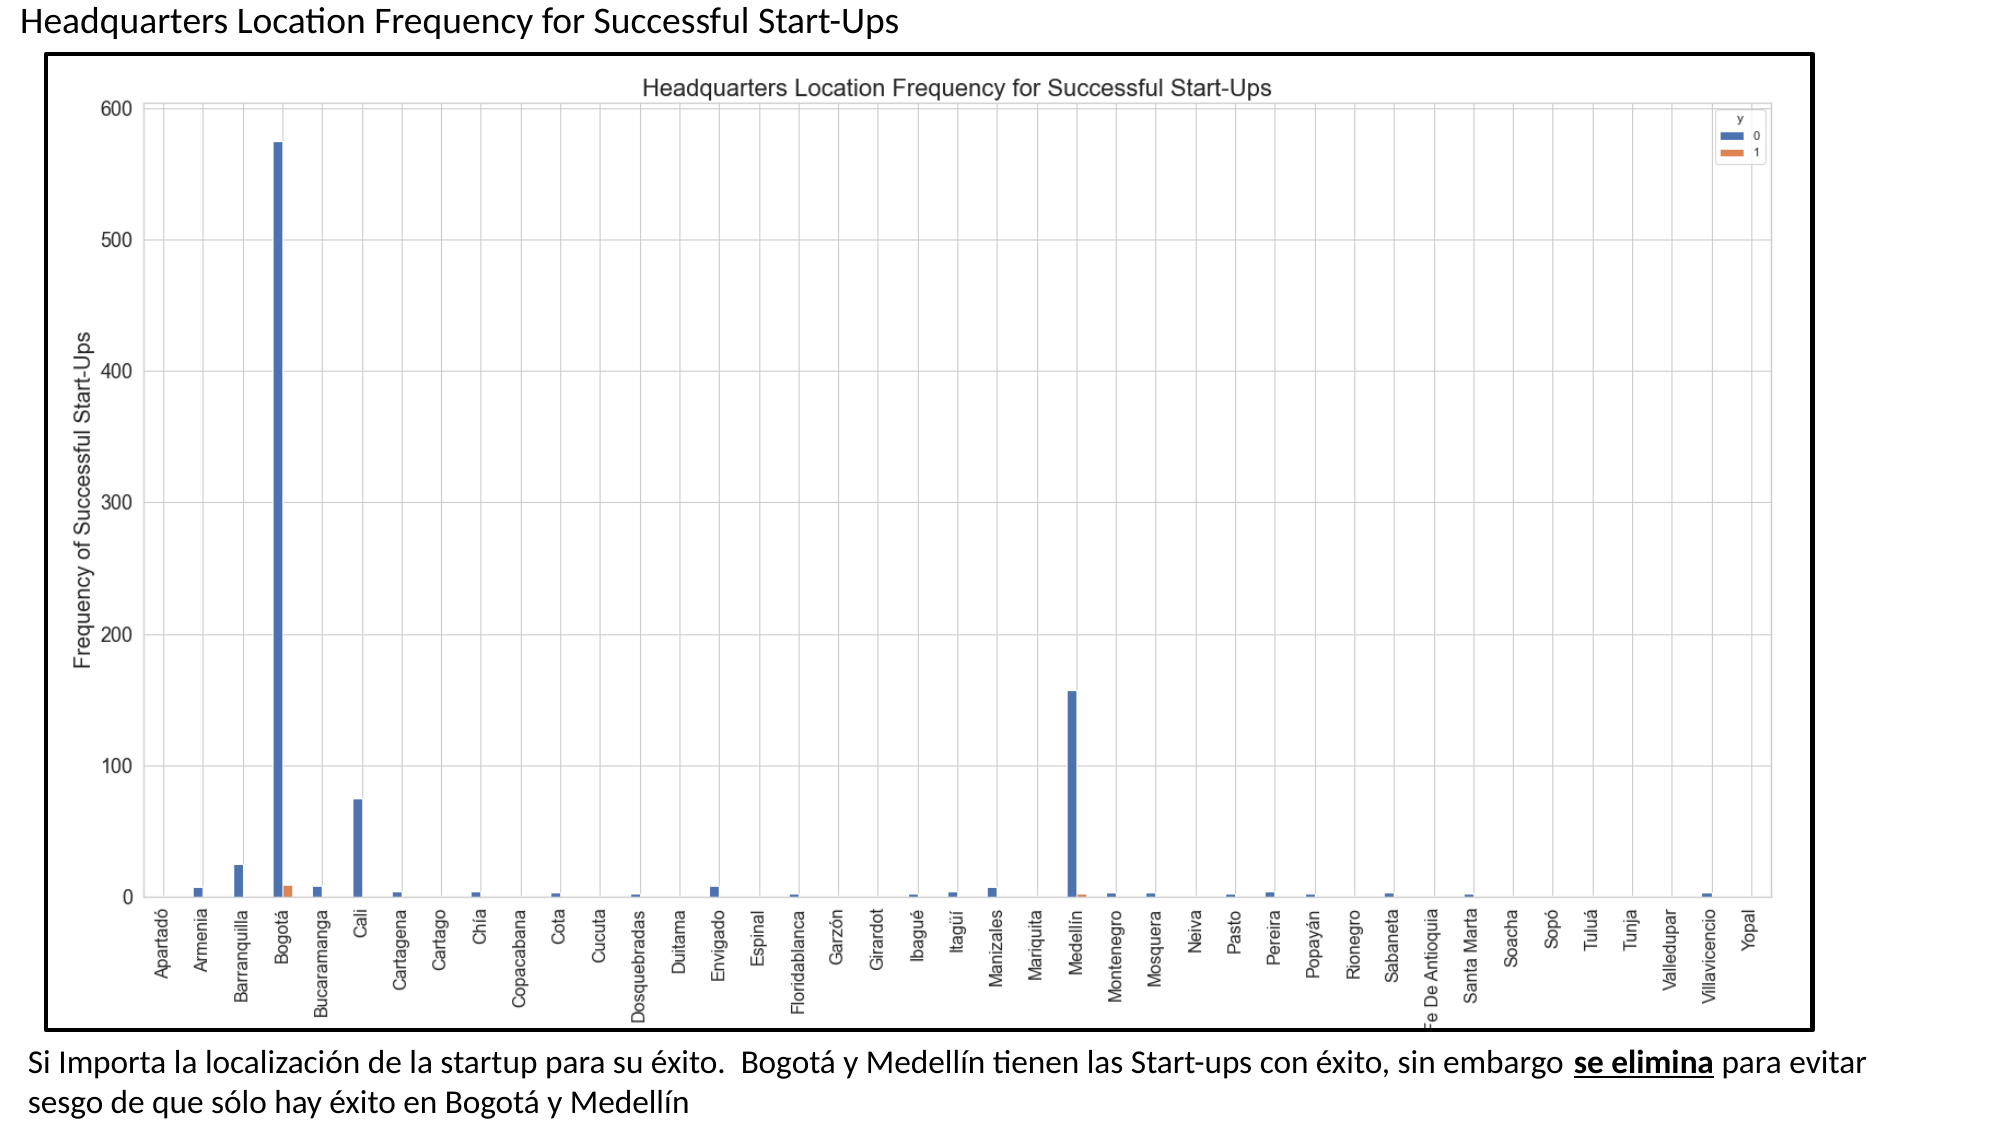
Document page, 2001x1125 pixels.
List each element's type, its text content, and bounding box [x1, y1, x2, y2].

text_box Si Importa la localización de la startup para su éxito. Bogotá y Medellín tienen las Start-ups con éxito, sin embargo se elimina para evitar sesgo de que sólo hay éxito en Bogotá y Medellín [13, 1032, 1964, 1125]
picture [47, 55, 1811, 1029]
text_box Headquarters Location Frequency for Successful Start-Ups [5, 0, 916, 49]
